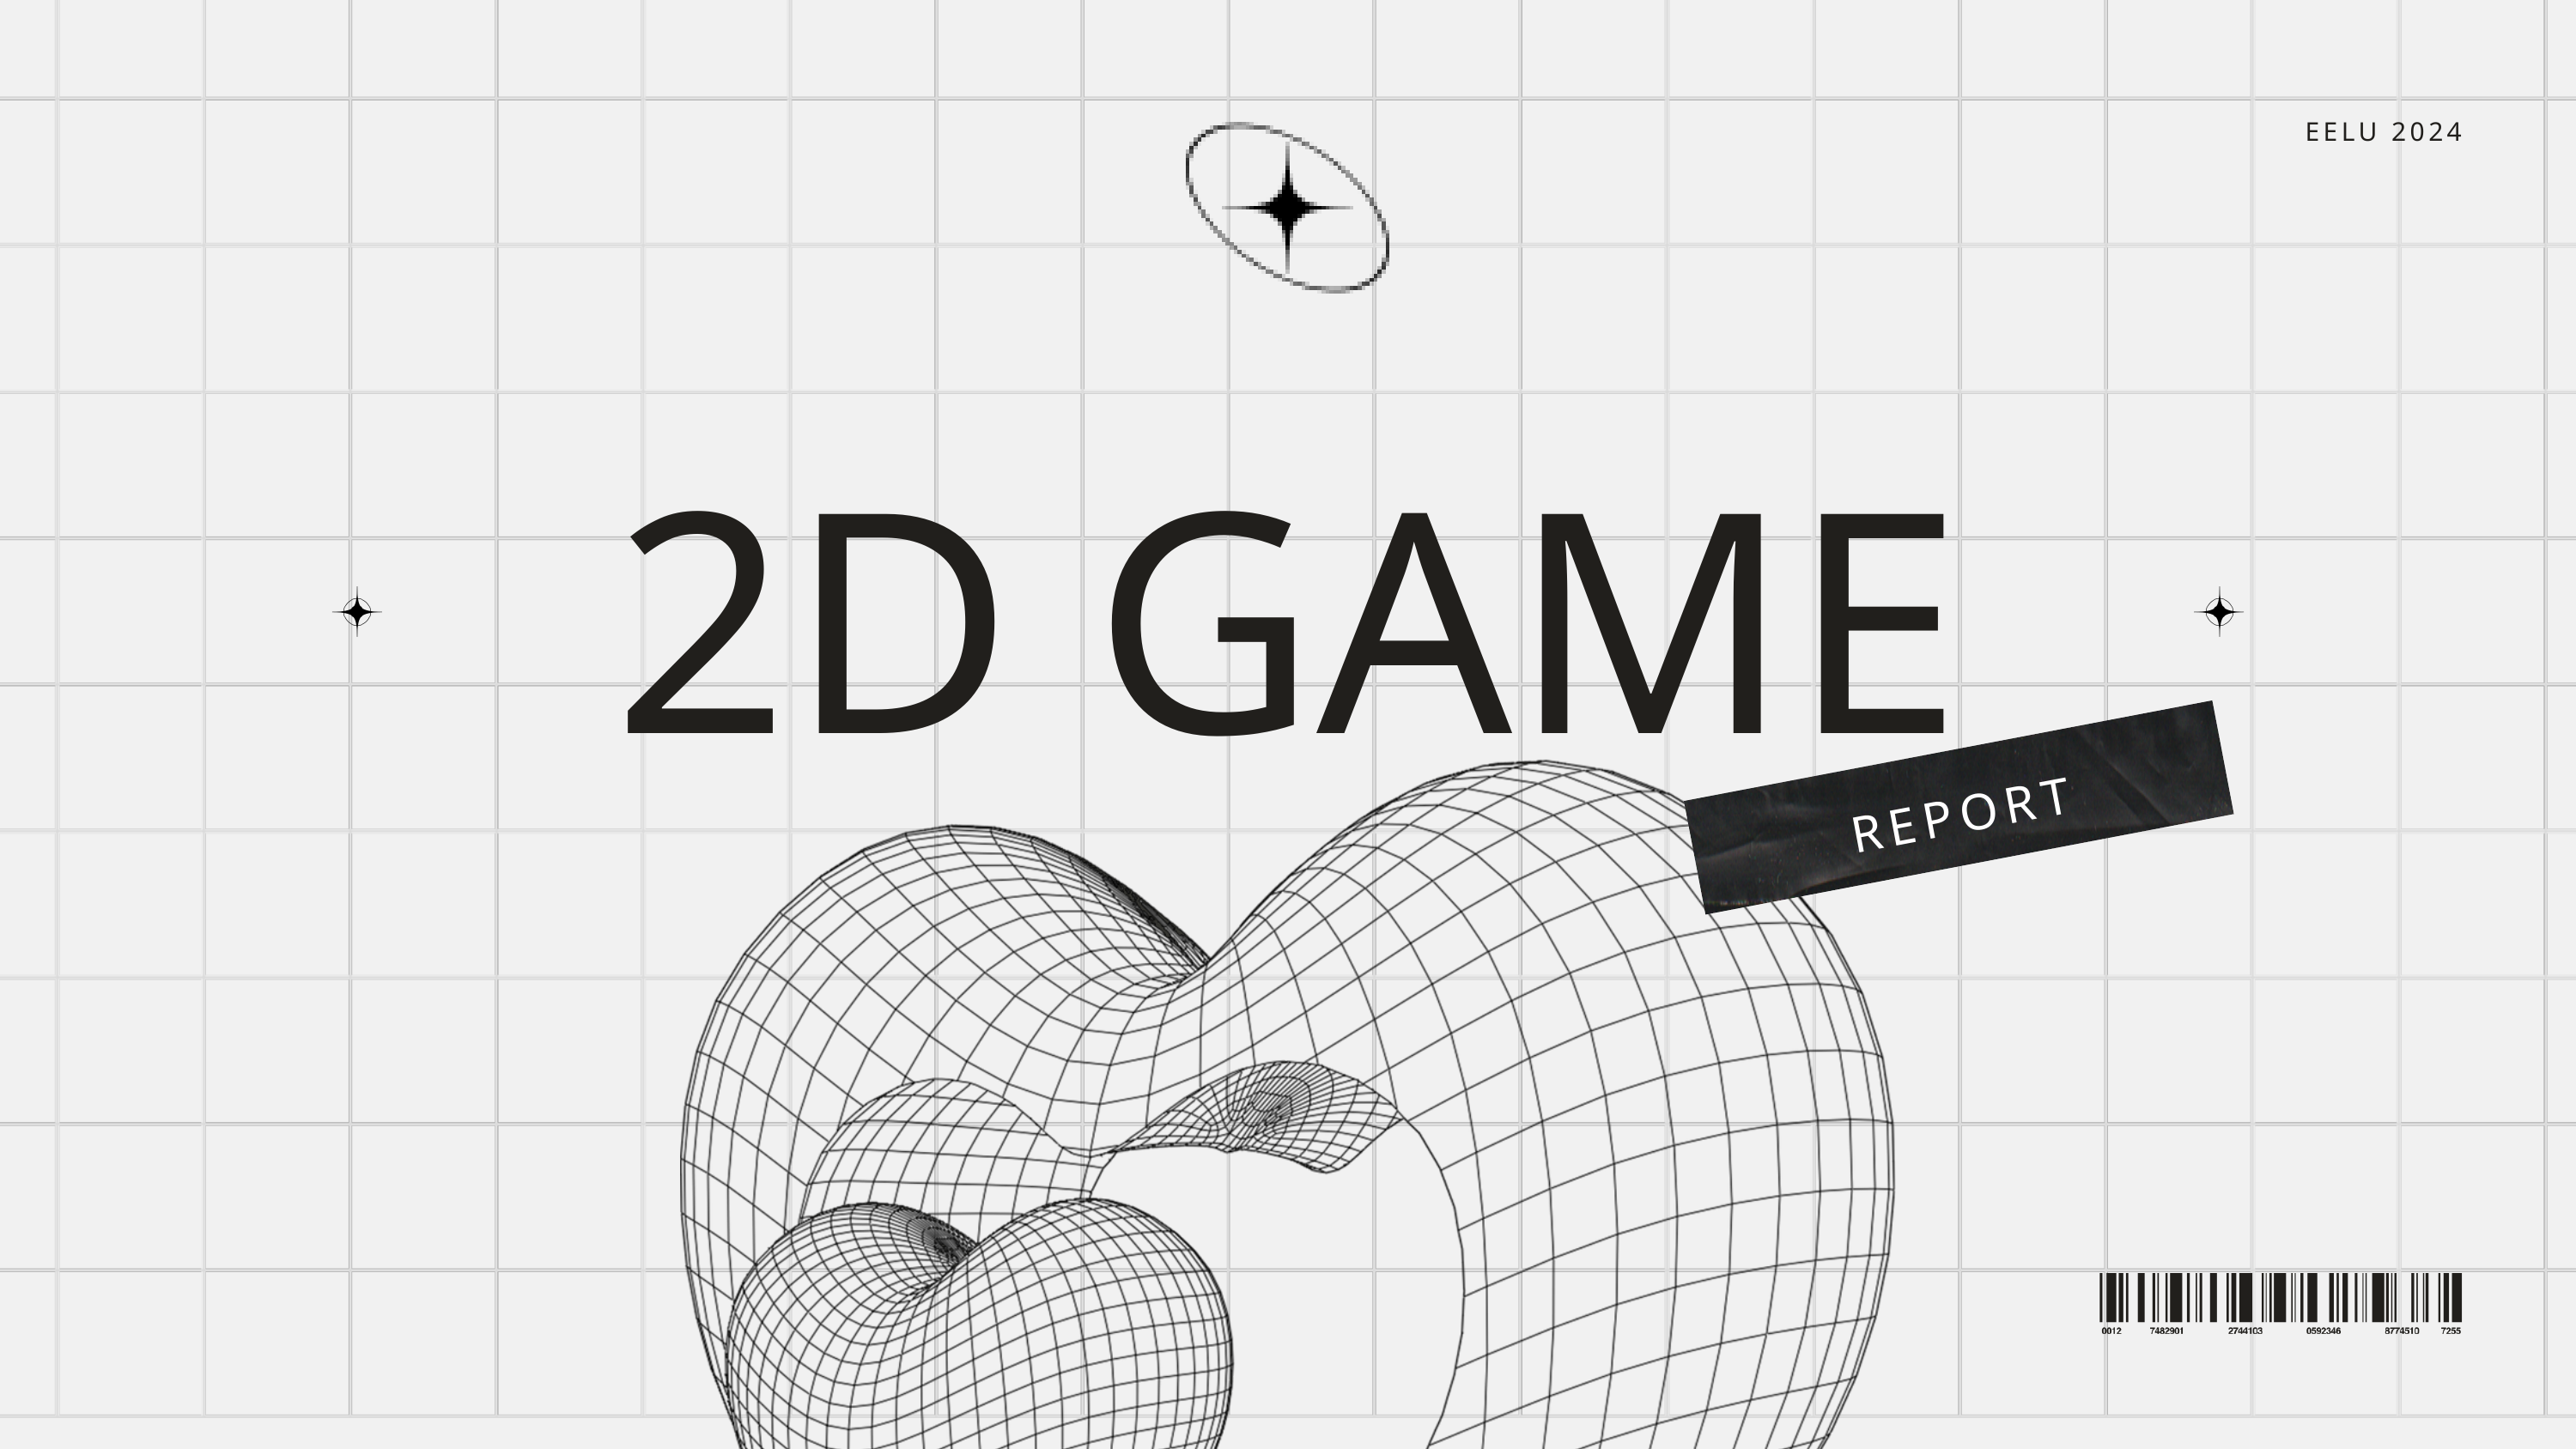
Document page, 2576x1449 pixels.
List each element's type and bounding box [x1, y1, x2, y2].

text_box [679, 1428, 1896, 1449]
text_box [0, 0, 2576, 1418]
text_box [1683, 700, 2234, 915]
